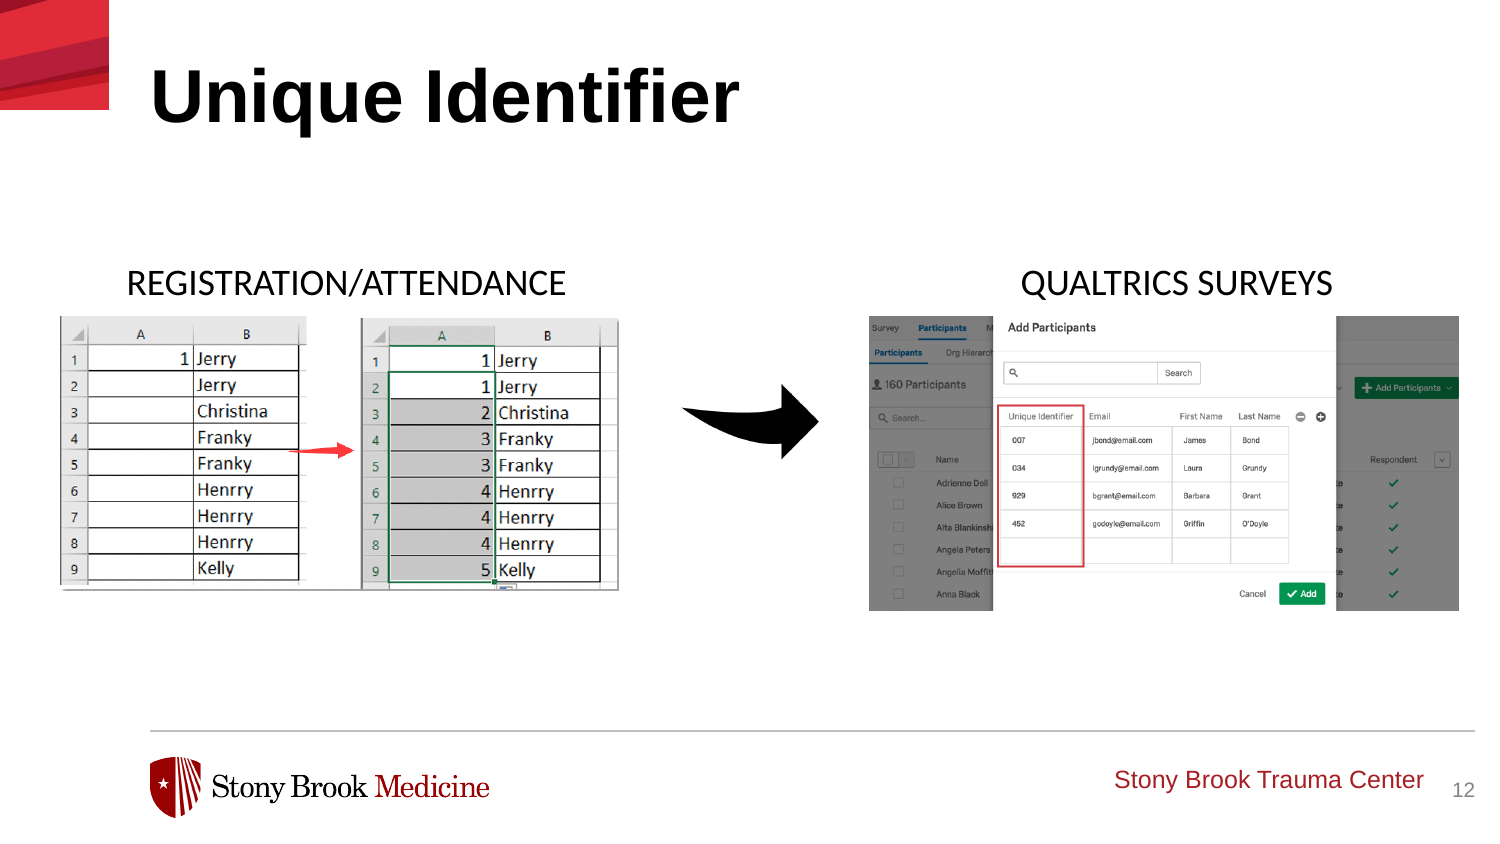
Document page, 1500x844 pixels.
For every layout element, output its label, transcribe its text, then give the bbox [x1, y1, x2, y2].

footer Stony Brook Trauma Center [525, 765, 1425, 811]
picture [150, 757, 489, 818]
slide_number ‹#› [1437, 768, 1475, 814]
text_box QUALTRICS SURVEYS [924, 250, 1438, 311]
list Unique Identifier [150, 54, 1425, 222]
picture [0, 0, 109, 110]
picture [56, 316, 619, 591]
picture [869, 316, 1459, 612]
picture [674, 346, 826, 498]
text_box REGISTRATION/ATTENDANCE [111, 250, 625, 311]
